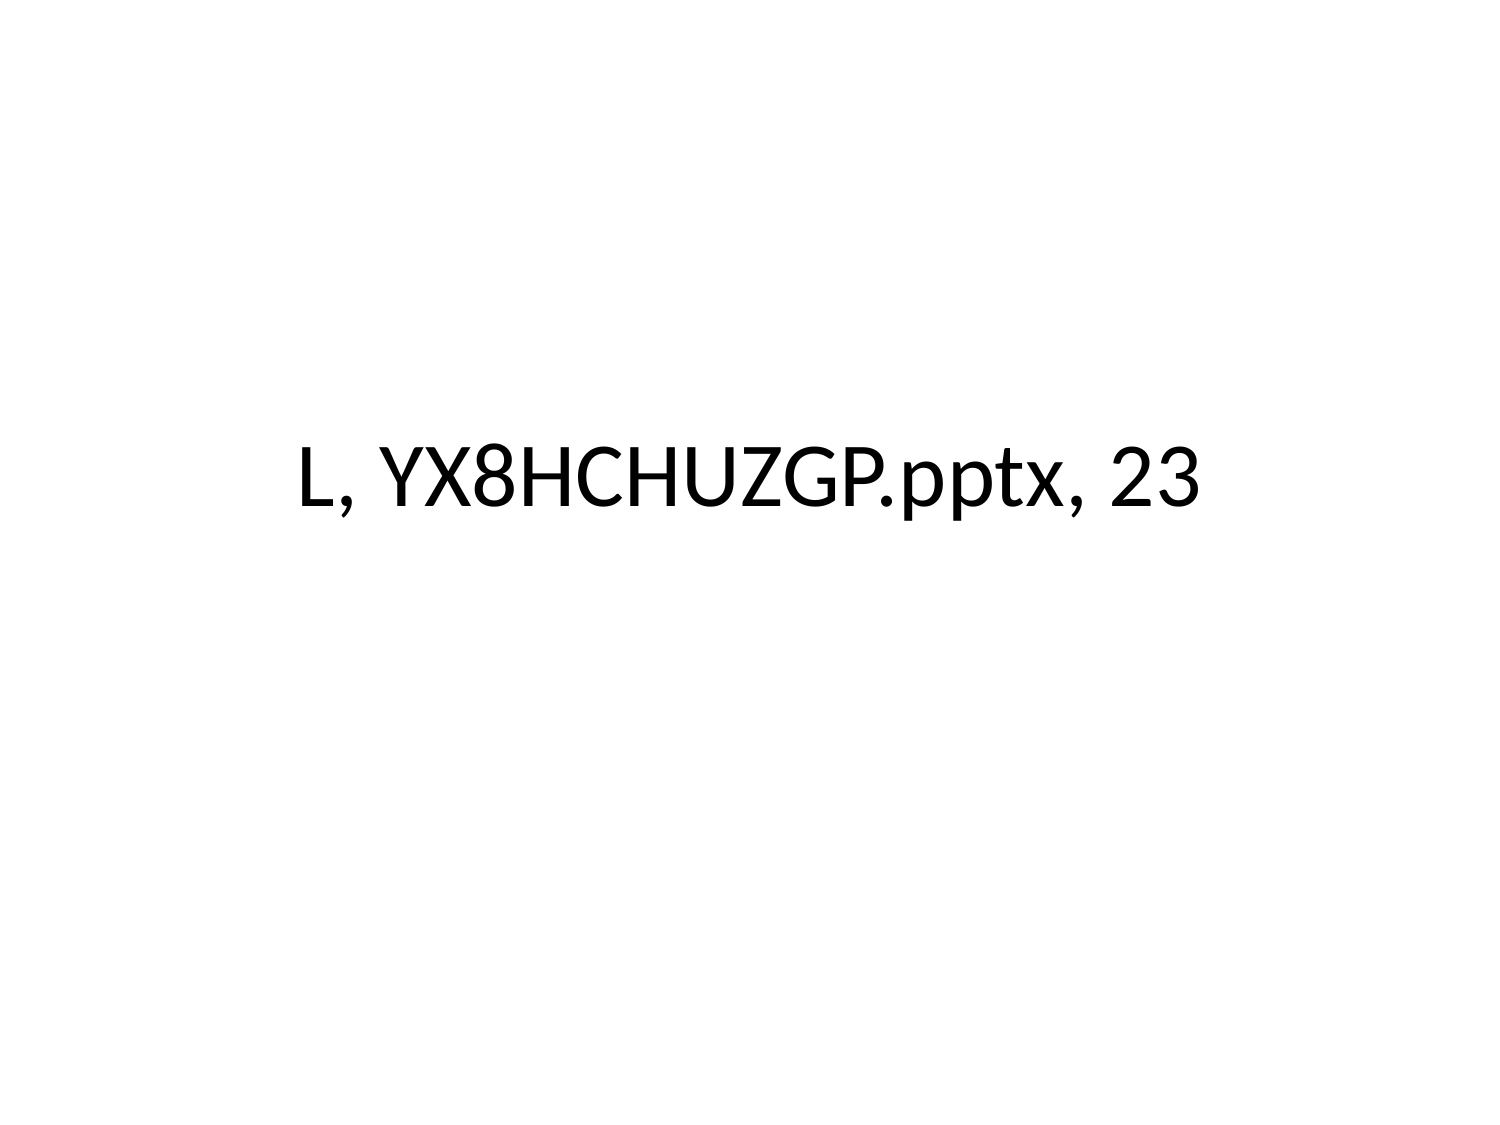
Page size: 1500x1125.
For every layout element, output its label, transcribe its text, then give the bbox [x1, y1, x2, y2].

title L, YX8HCHUZGP.pptx, 23 [112, 349, 1388, 591]
